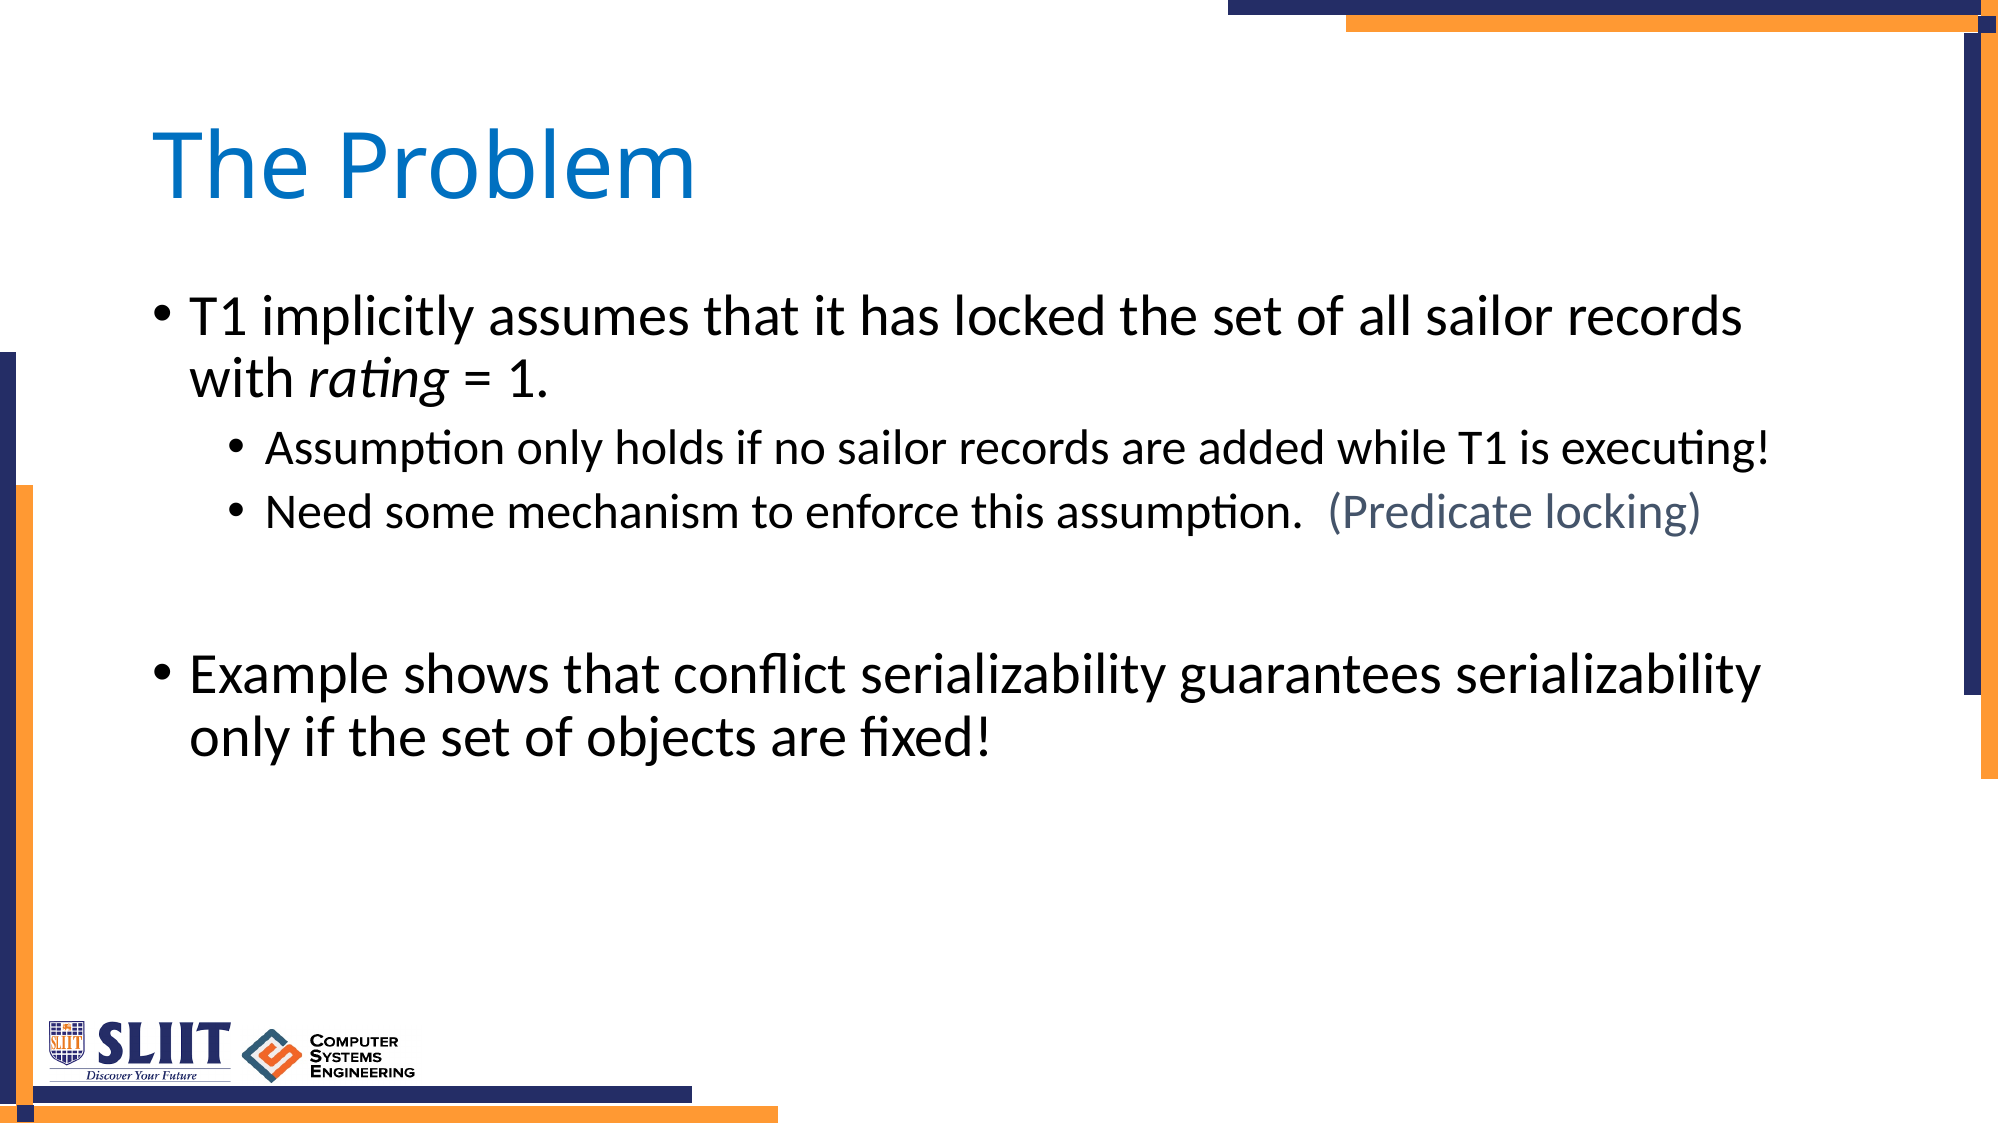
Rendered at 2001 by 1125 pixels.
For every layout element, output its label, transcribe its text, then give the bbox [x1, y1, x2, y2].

list T1 implicitly assumes that it has locked the set of all sailor records with rating = 1. Assumption only holds if no sailor records are added while T1 is executing! Need some mechanism to enforce this assumption. (Predicate locking) Example shows that conflict serializability guarantees serializability only if the set of objects are fixed! [137, 278, 1863, 997]
picture [49, 1021, 231, 1082]
title The Problem [137, 59, 1863, 278]
picture [240, 1025, 422, 1085]
